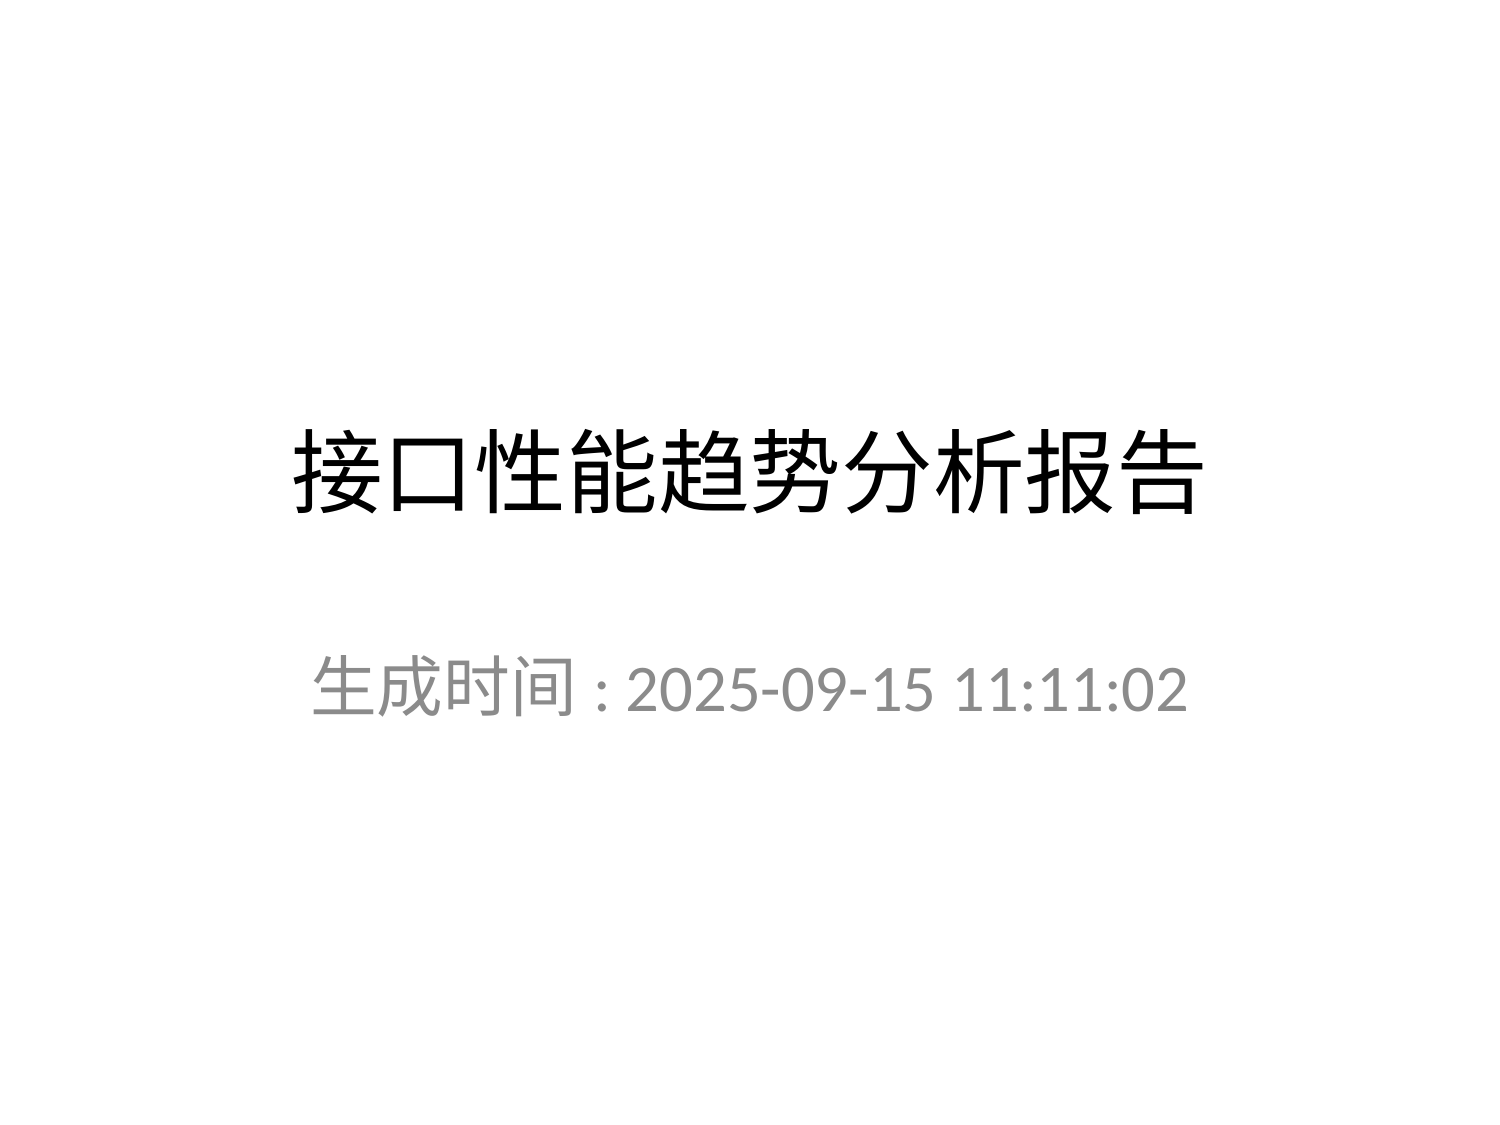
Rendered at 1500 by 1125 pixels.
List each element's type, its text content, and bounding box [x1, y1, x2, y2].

title 接口性能趋势分析报告 [112, 349, 1388, 591]
subtitle 生成时间: 2025-09-15 11:11:02 [225, 637, 1275, 925]
